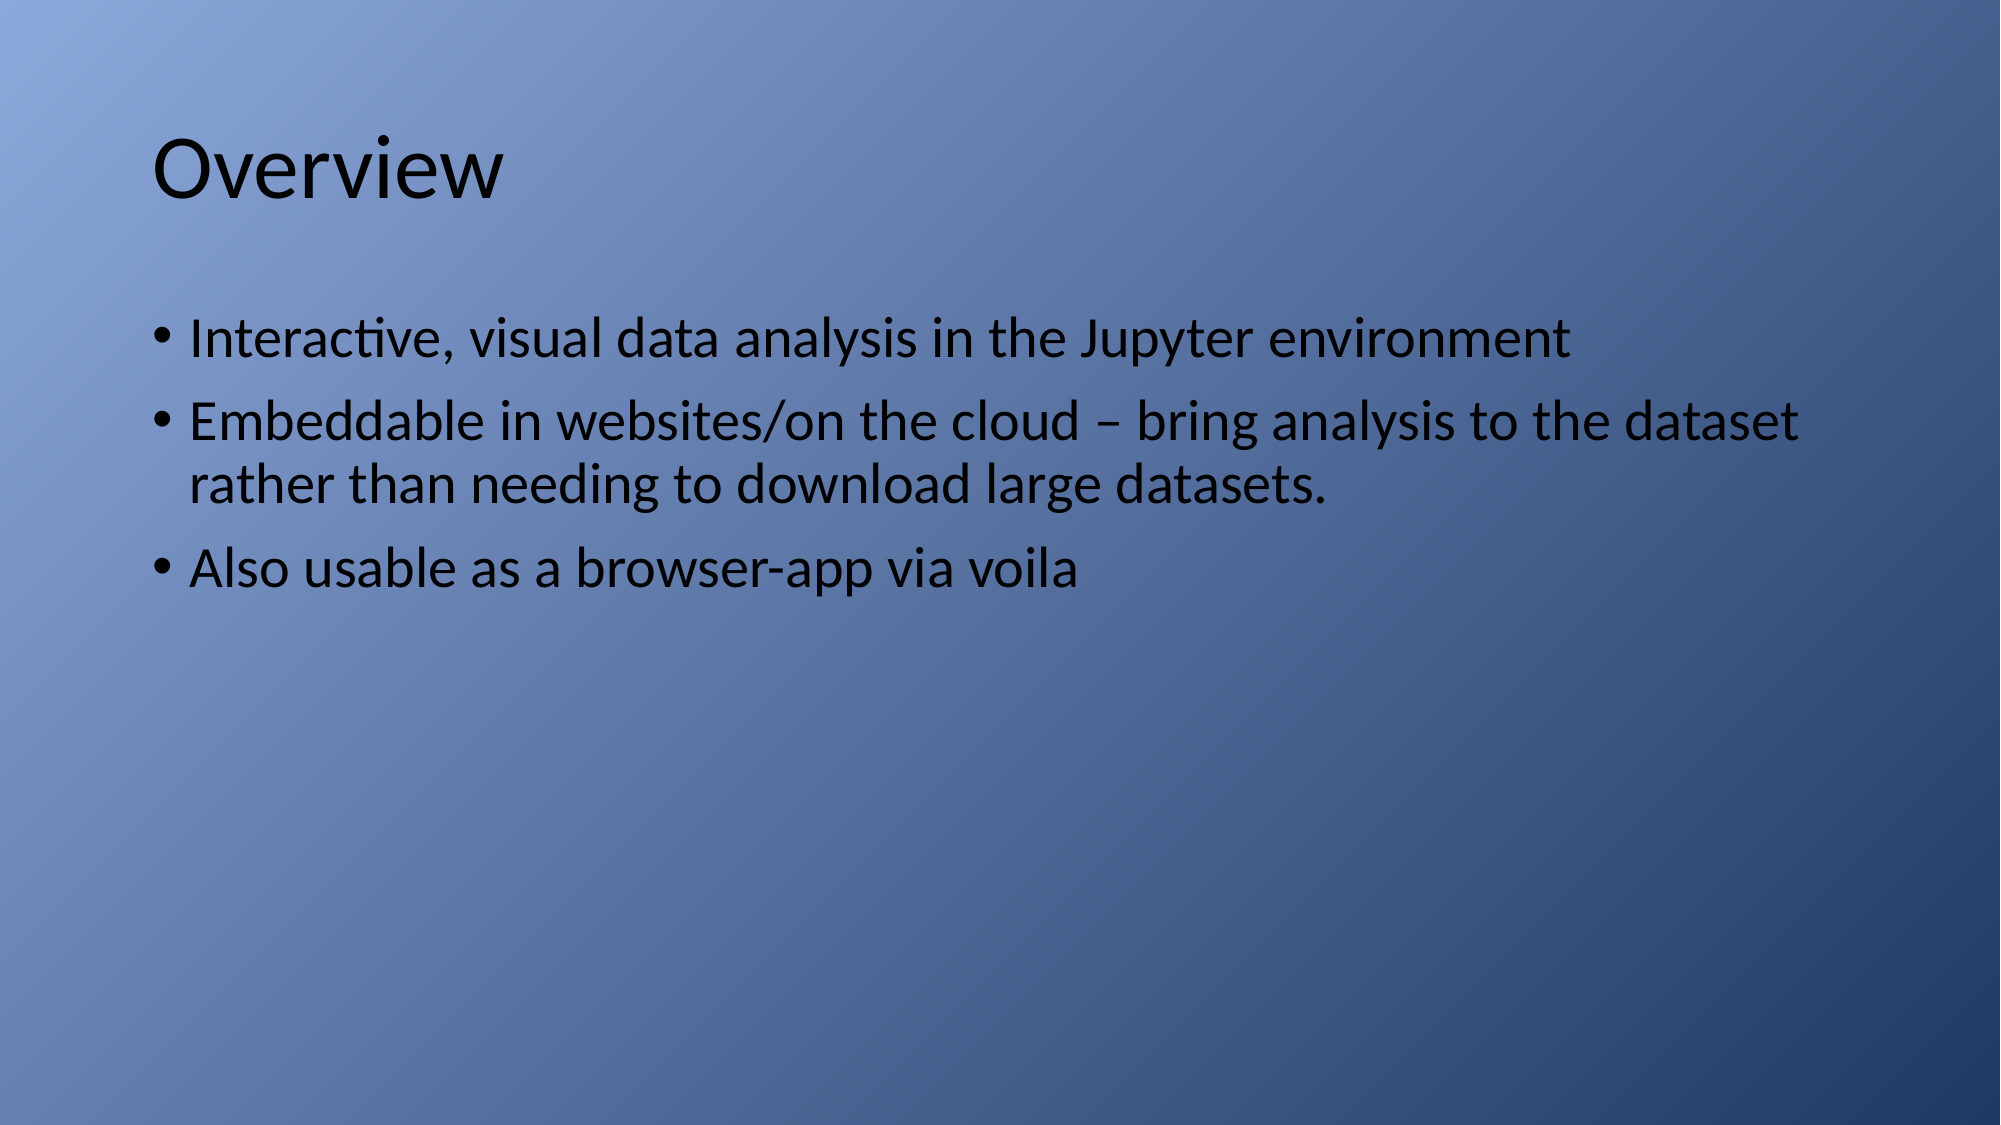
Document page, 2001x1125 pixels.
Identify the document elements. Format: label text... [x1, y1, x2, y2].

list Interactive, visual data analysis in the Jupyter environment Embeddable in websites/on the cloud – bring analysis to the dataset rather than needing to download large datasets. Also usable as a browser-app via voila [137, 299, 1863, 1014]
title Overview [137, 59, 1863, 278]
